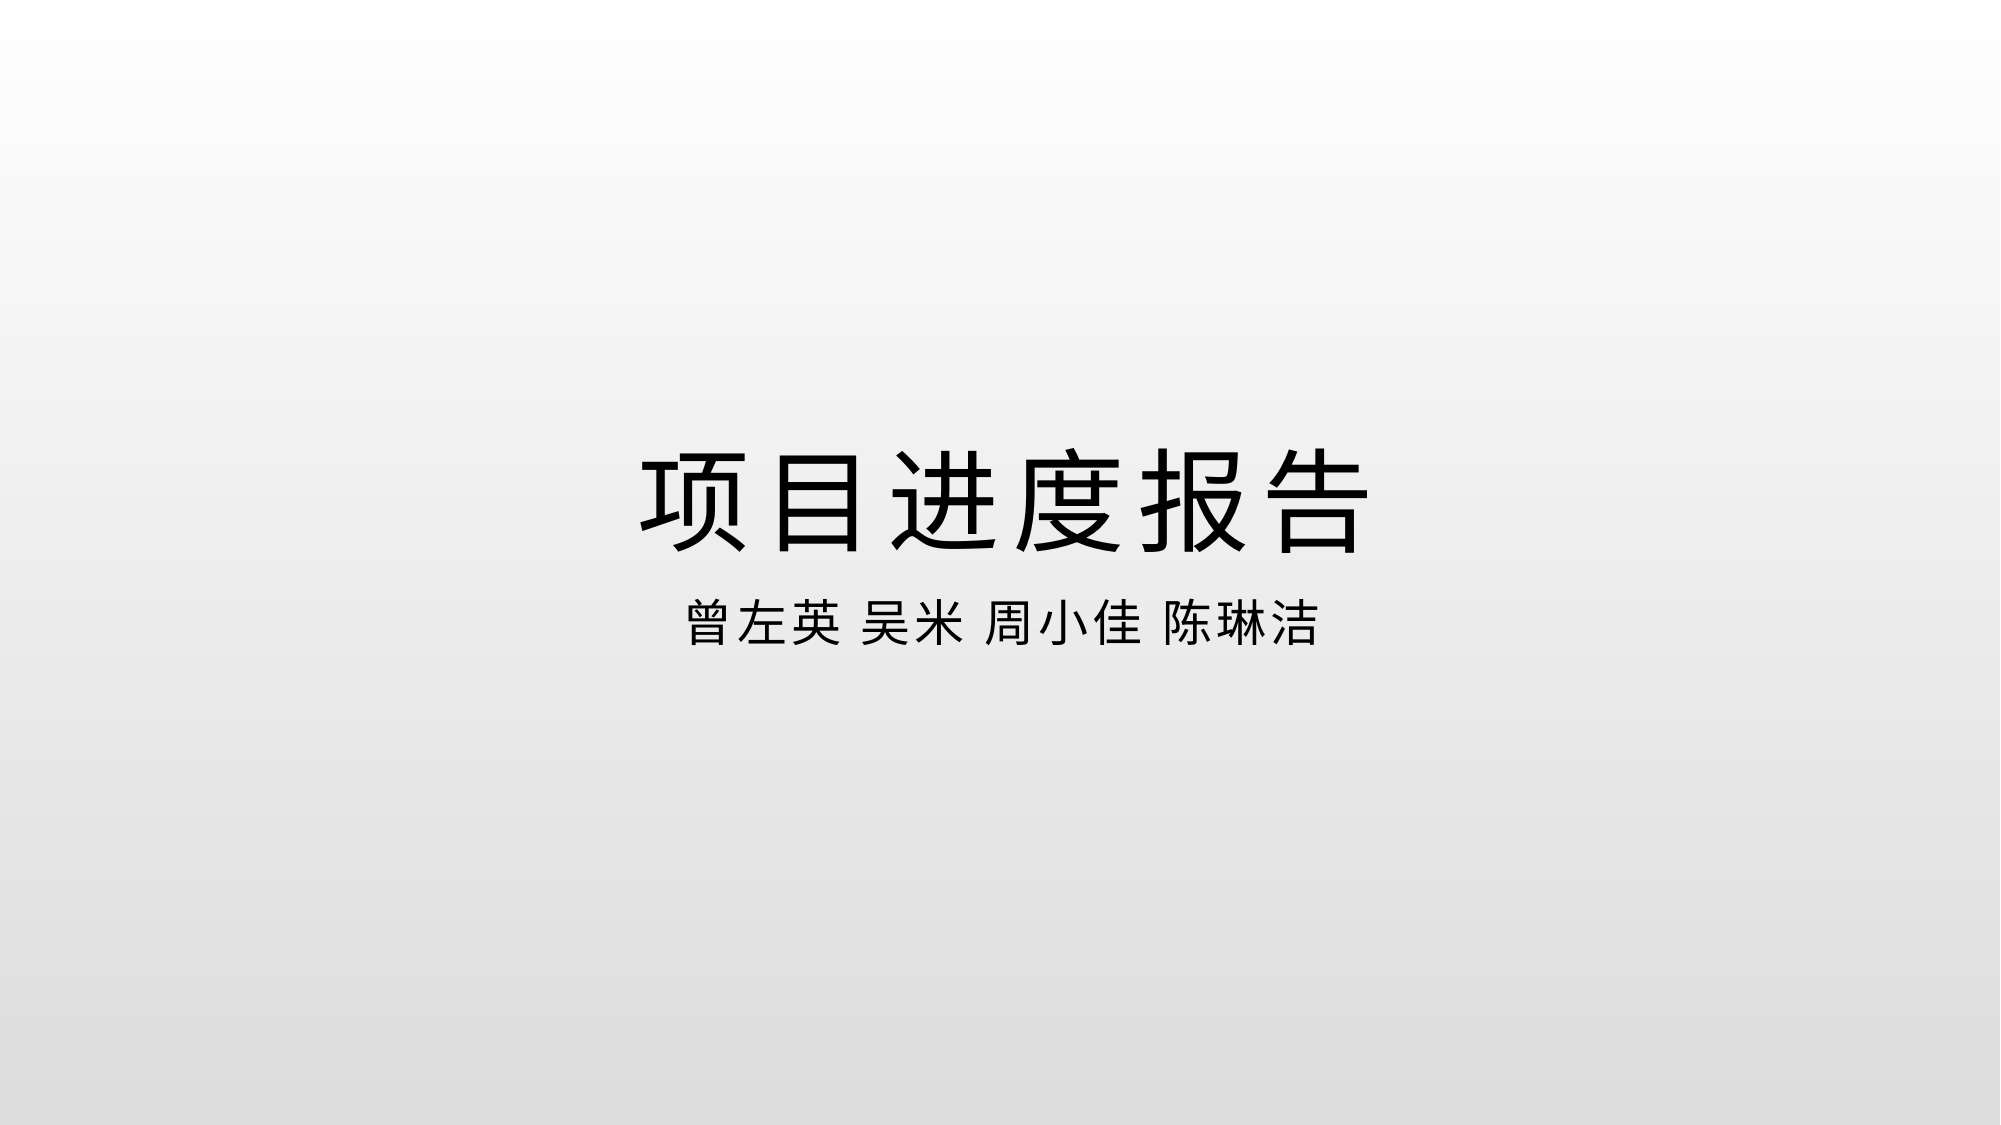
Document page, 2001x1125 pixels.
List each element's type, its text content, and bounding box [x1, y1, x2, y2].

title 项目进度报告 [109, 424, 1891, 573]
subtitle 曾左英 吴米 周小佳 陈琳洁 [109, 585, 1891, 741]
